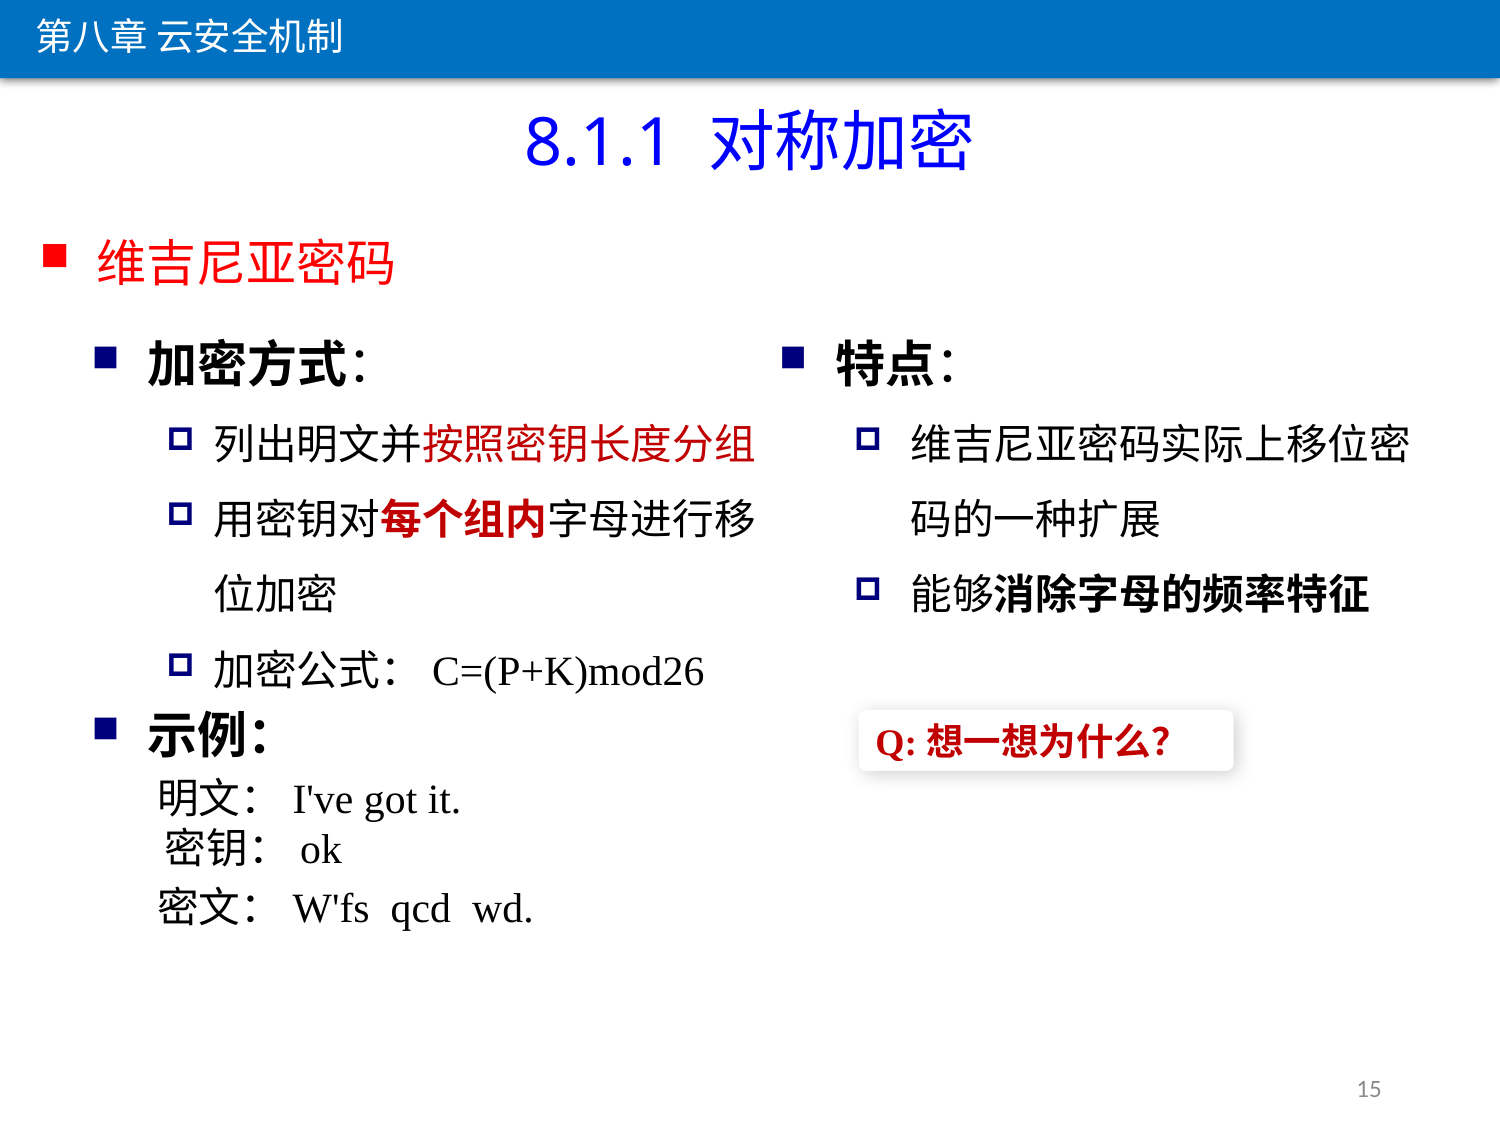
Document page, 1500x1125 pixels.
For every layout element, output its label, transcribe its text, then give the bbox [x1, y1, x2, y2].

text_box 第八章 云安全机制 [20, 5, 359, 66]
text_box [0, 0, 1500, 79]
text_box 加密方式： 列出明文并按照密钥长度分组 用密钥对每个组内字母进行移位加密 加密公式：C=(P+K)mod26 示例： 明文：I've got it. 密钥：ok 密文：W'fs qcd wd. [76, 294, 764, 1083]
text_box Q:想一想为什么？ [858, 709, 1234, 771]
text_box 8.1.1 对称加密 [0, 91, 1500, 187]
text_box 特点： 维吉尼亚密码实际上移位密码的一种扩展 能够消除字母的频率特征 [764, 294, 1427, 1083]
slide_number 15 [1059, 1083, 1397, 1118]
text_box 维吉尼亚密码 [25, 223, 1376, 320]
